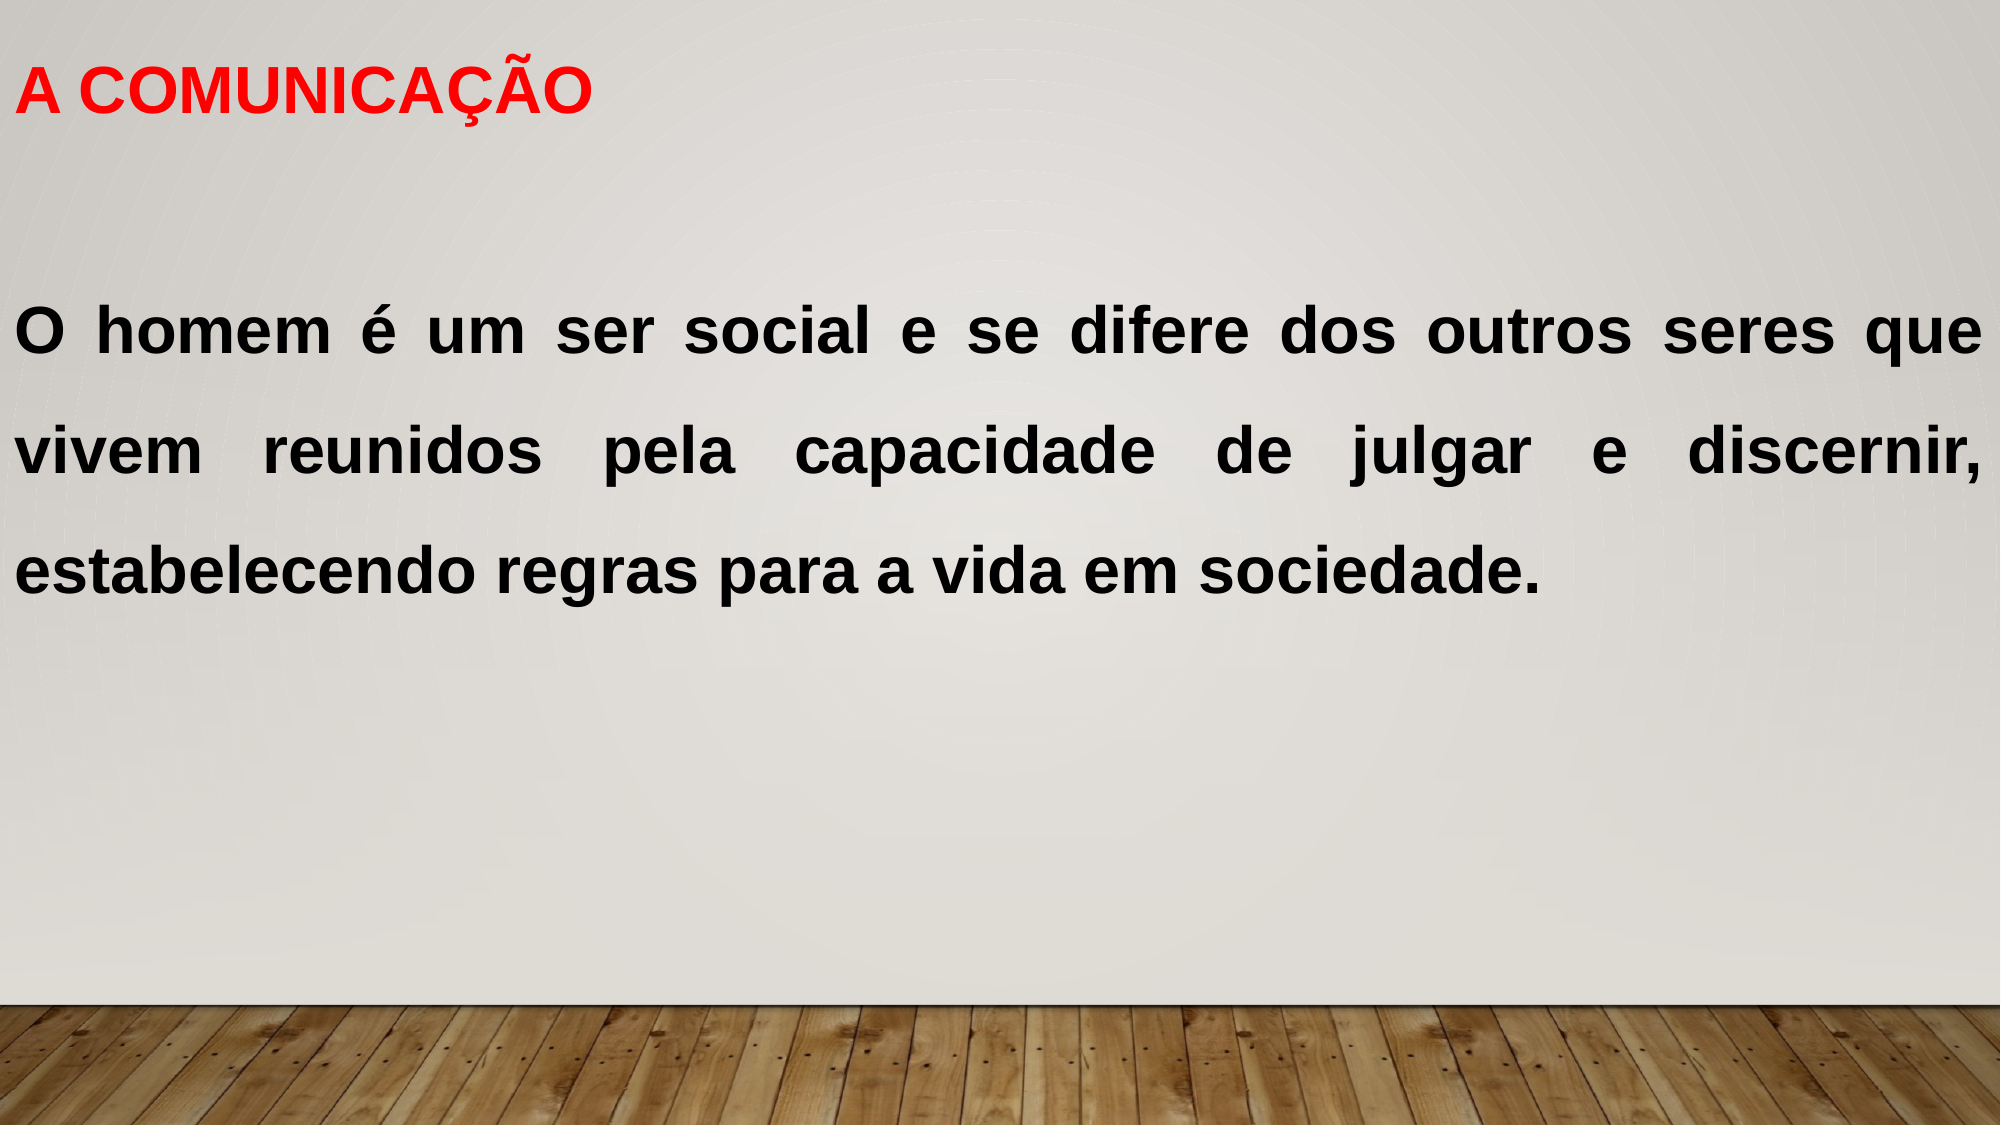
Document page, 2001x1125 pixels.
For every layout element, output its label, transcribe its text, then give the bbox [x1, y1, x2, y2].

text_box A COMUNICAÇÃO O homem é um ser social e se difere dos outros seres que vivem reunidos pela capacidade de julgar e discernir, estabelecendo regras para a vida em sociedade. [0, 0, 2000, 660]
picture [0, 1005, 2000, 1125]
